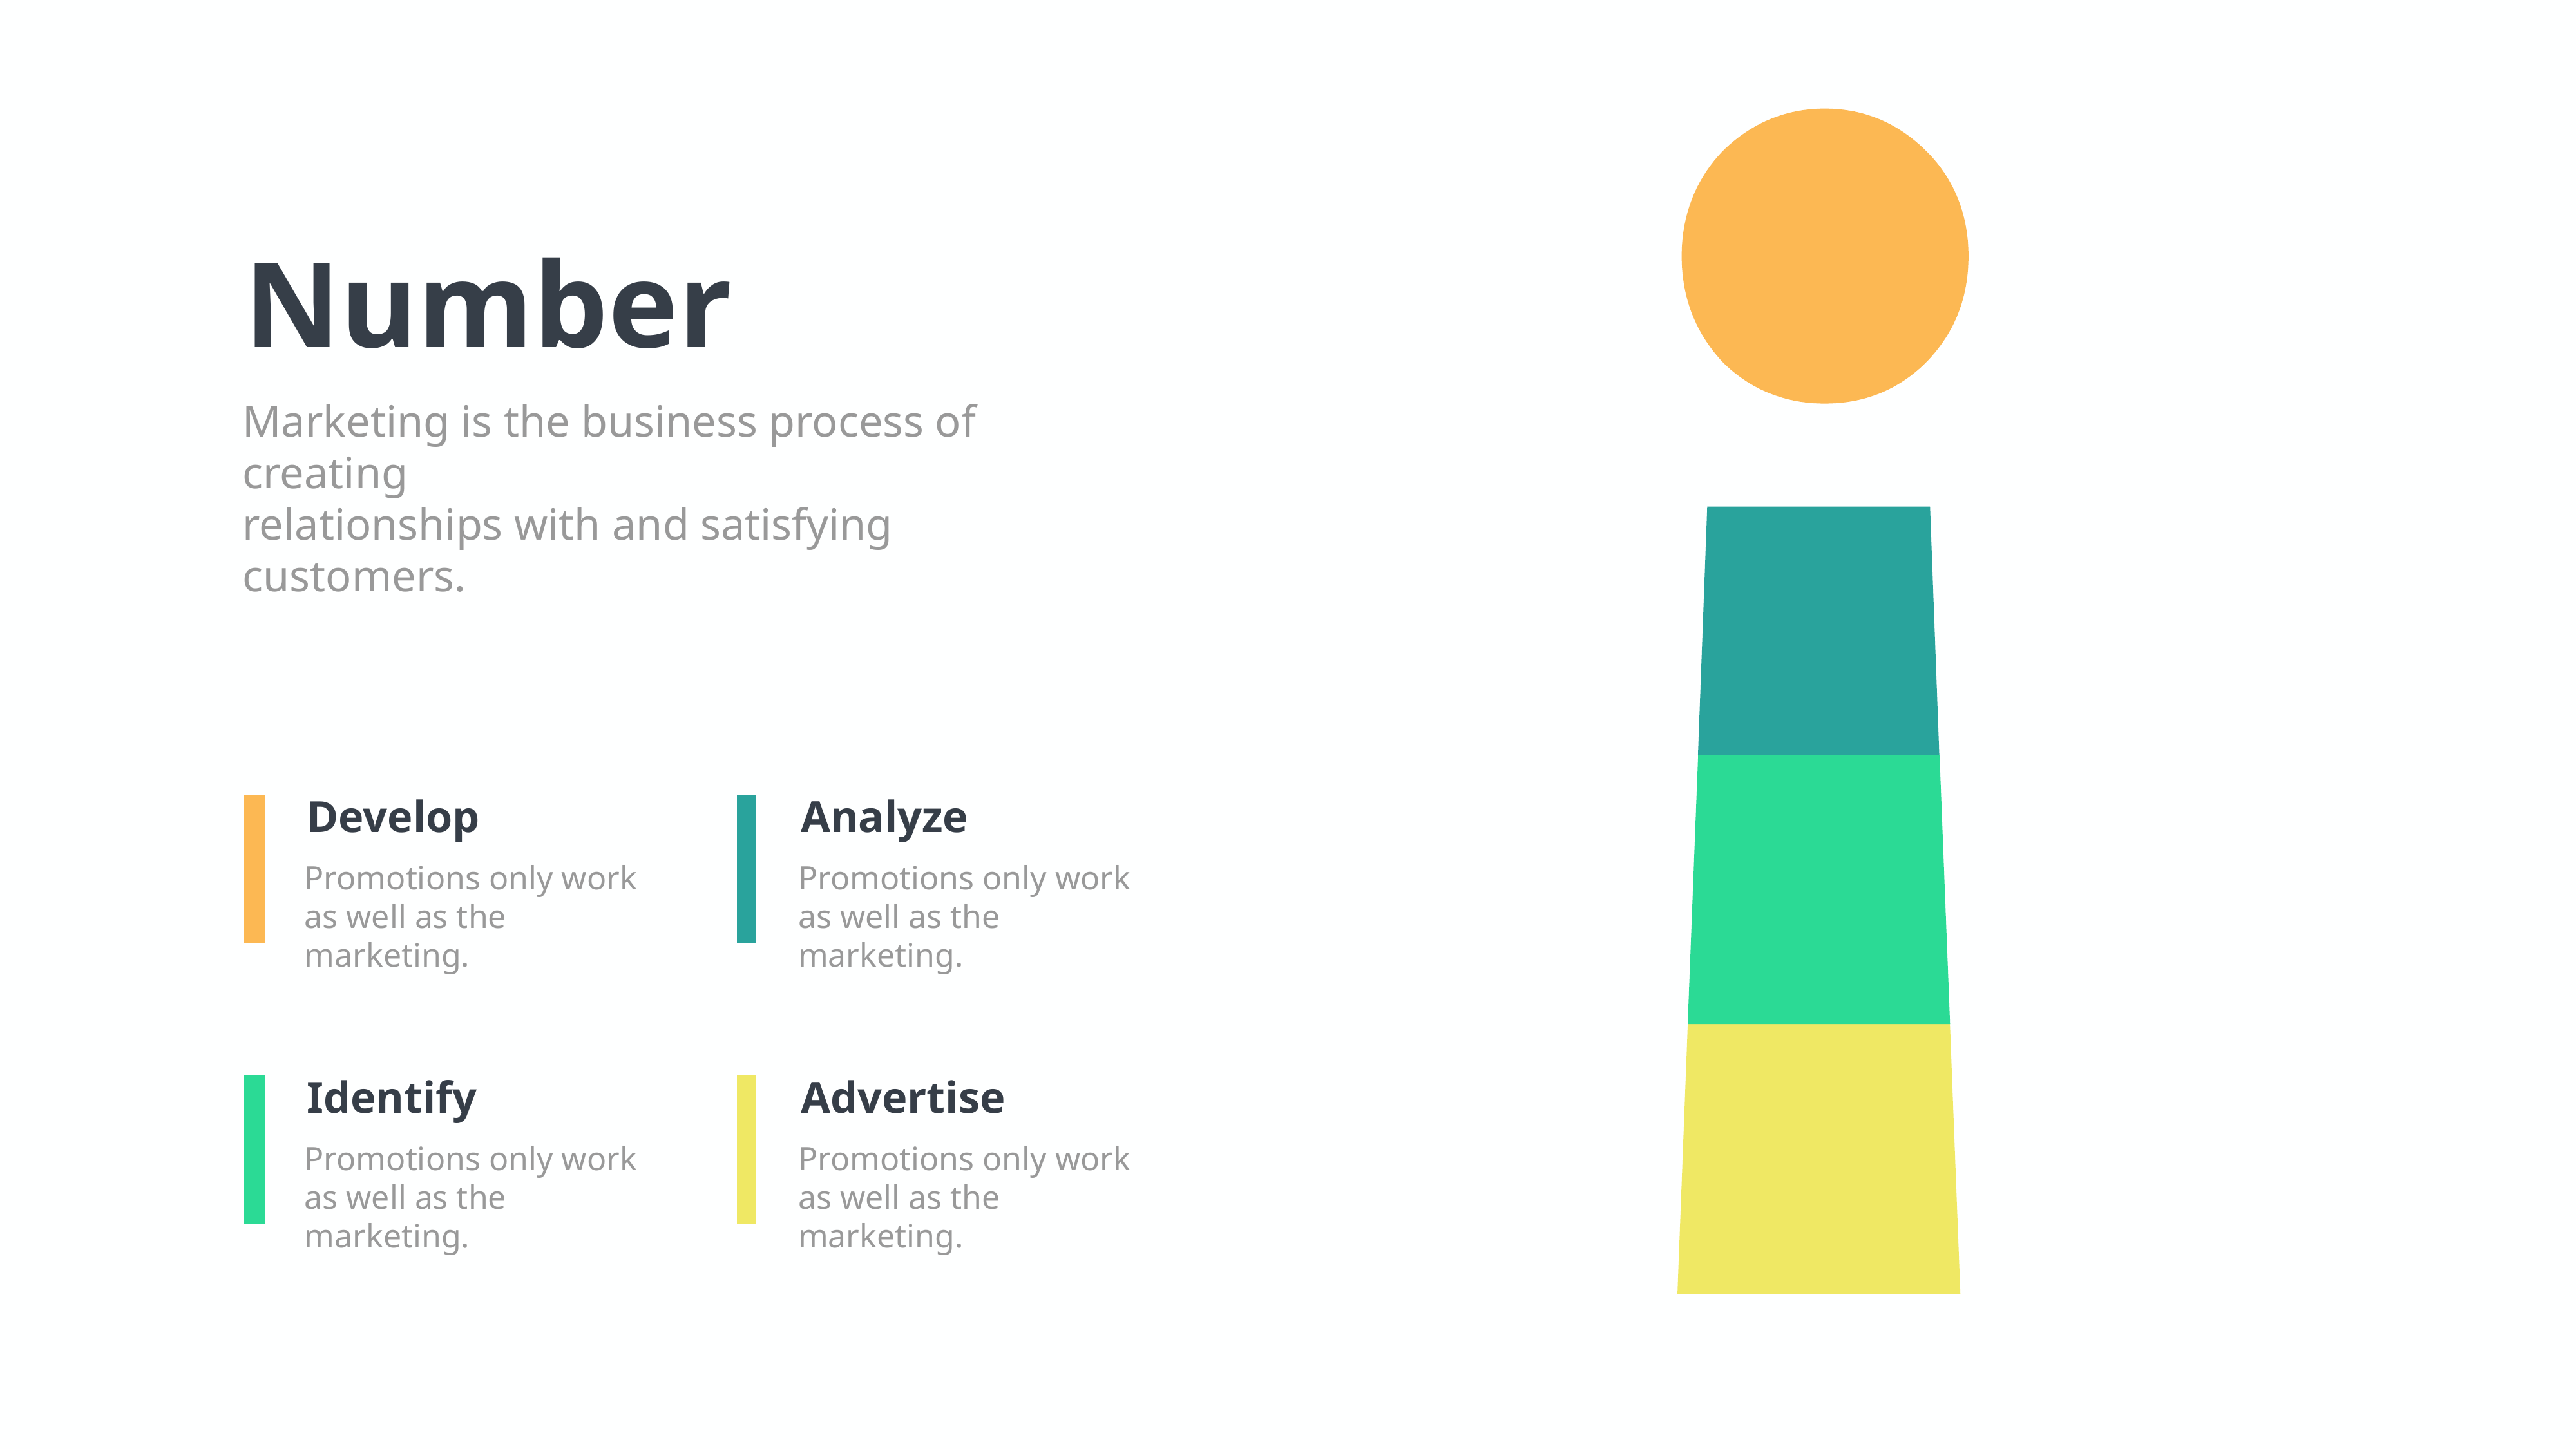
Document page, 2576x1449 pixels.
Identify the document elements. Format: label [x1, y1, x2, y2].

text_box [1697, 506, 1940, 755]
text_box [1688, 755, 1951, 1025]
text_box [1681, 108, 1969, 404]
text_box [233, 224, 1272, 1225]
text_box [1677, 1025, 1961, 1294]
